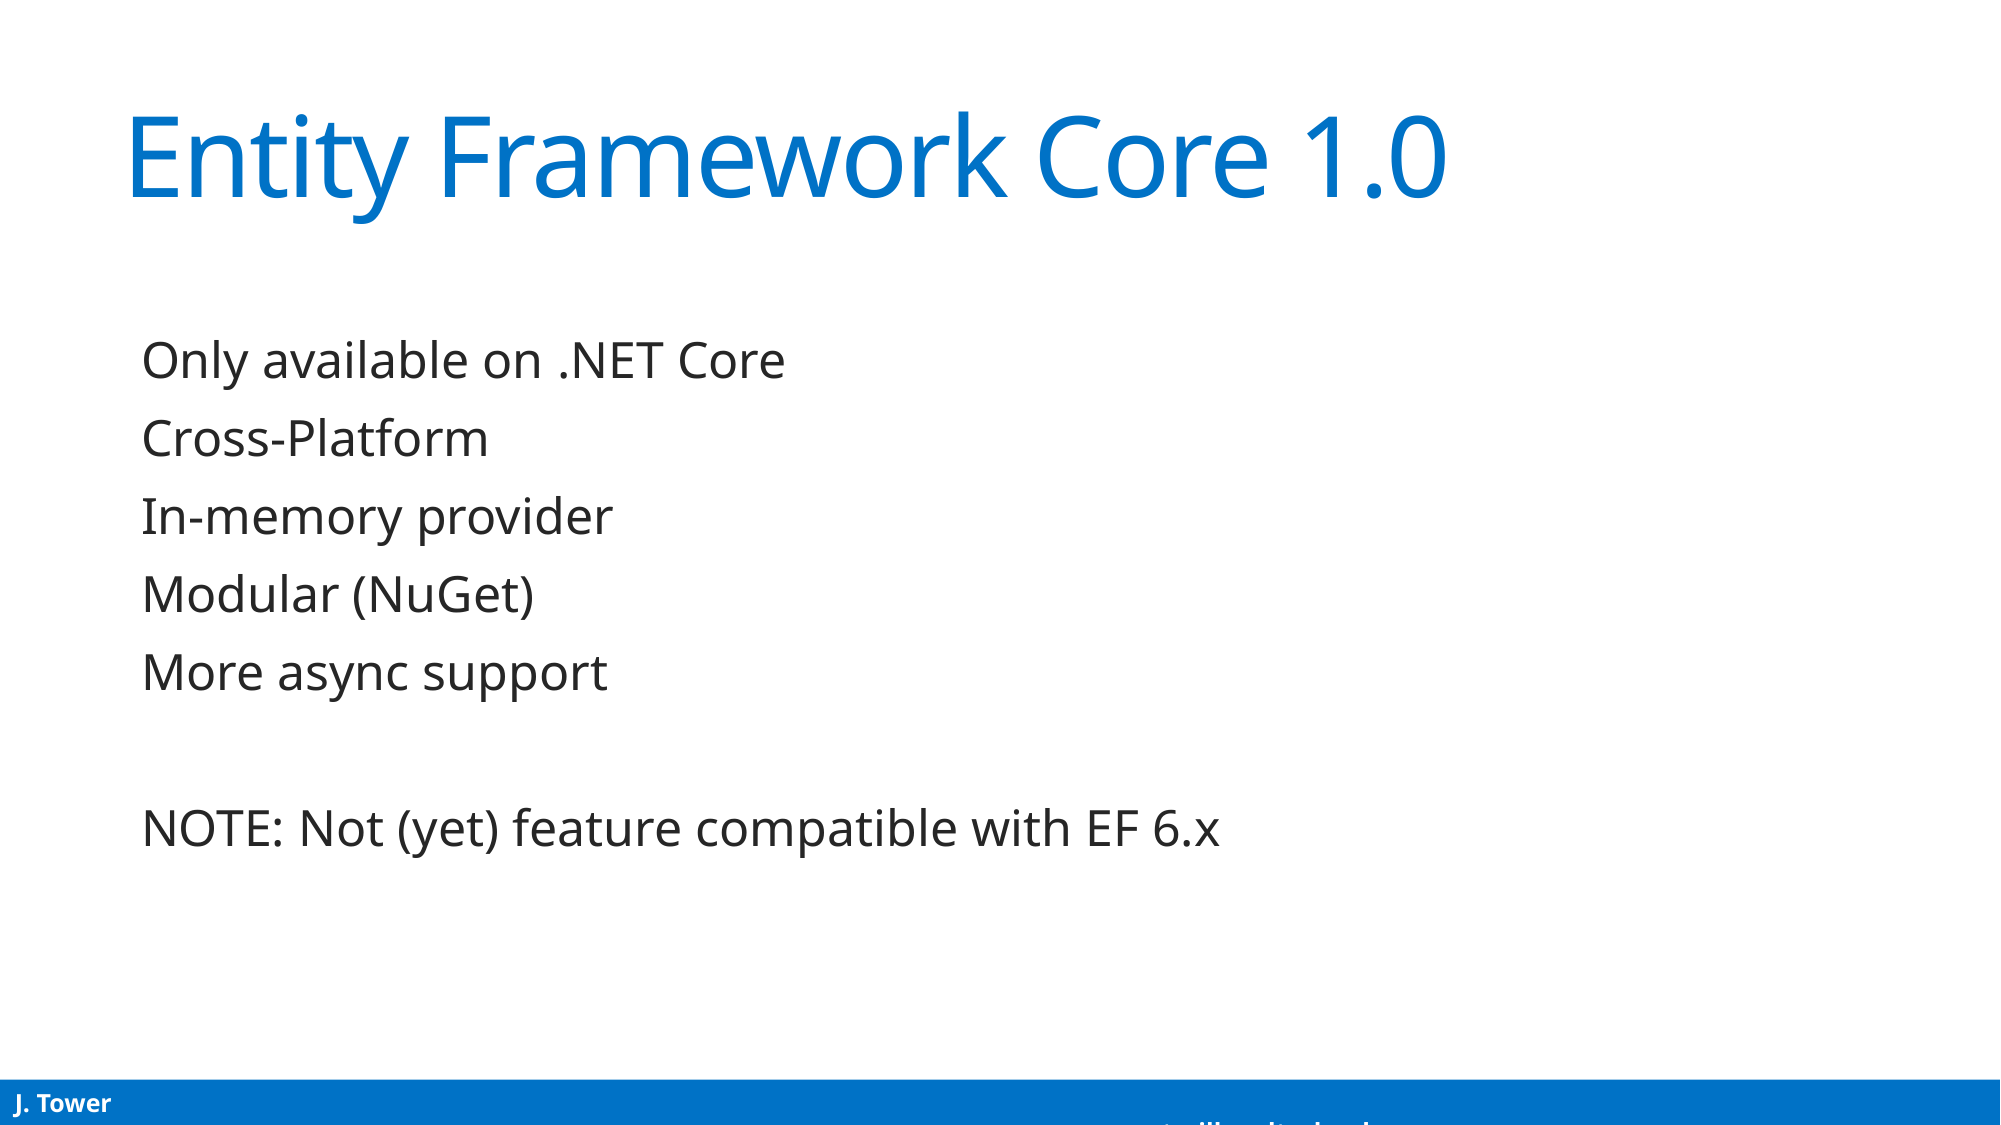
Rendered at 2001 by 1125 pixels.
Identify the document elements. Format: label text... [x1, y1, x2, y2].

list Only available on .NET Core Cross-Platform In-memory provider Modular (NuGet) More async support NOTE: Not (yet) feature compatible with EF 6.x [111, 329, 1876, 948]
title Entity Framework Core 1.0 [107, 81, 1875, 244]
